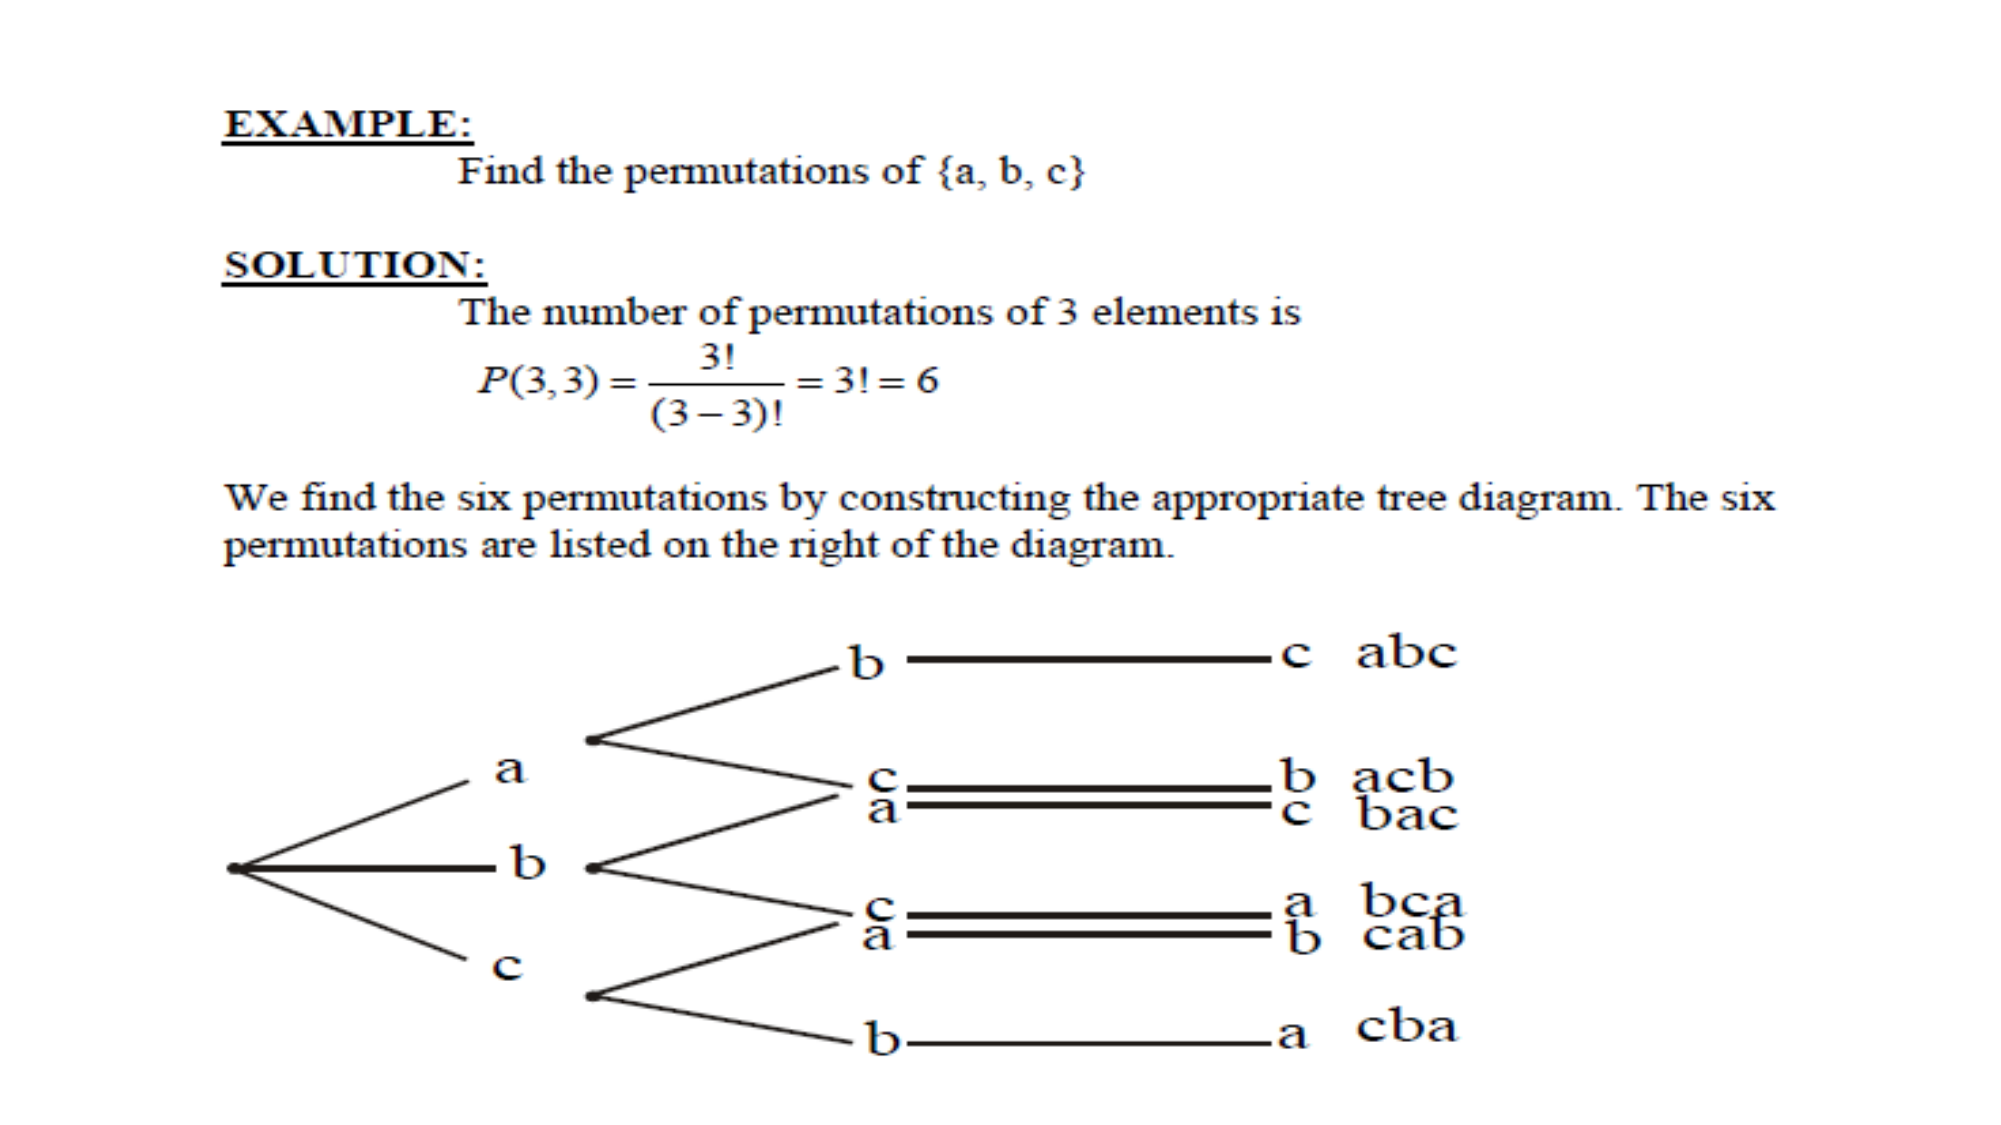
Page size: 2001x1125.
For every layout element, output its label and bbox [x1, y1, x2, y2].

list [194, 102, 1803, 1089]
